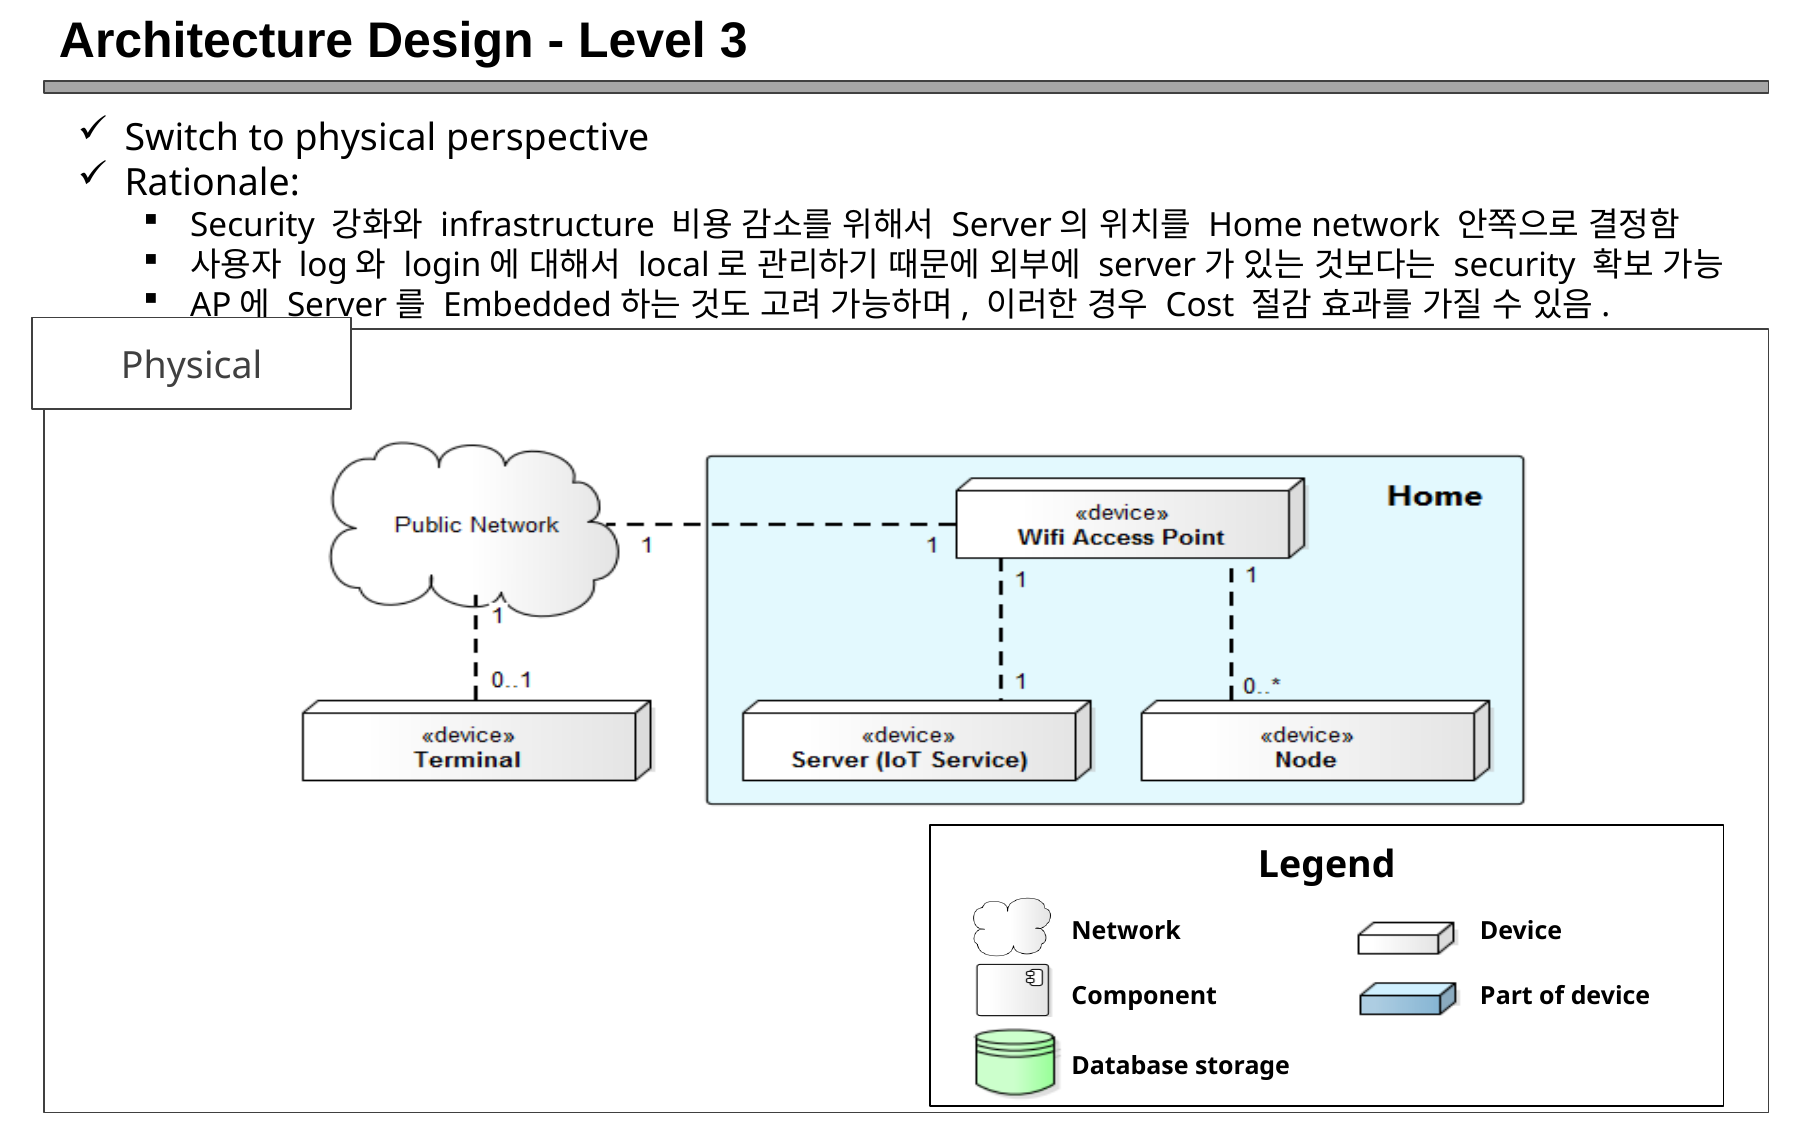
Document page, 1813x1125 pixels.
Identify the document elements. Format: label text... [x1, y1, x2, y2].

text_box Physical [30, 315, 353, 411]
text_box [42, 327, 1771, 1115]
title Architecture Design - Level 3 [43, 0, 1769, 79]
picture [276, 426, 1537, 817]
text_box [929, 824, 1813, 1107]
table_header -1W [273, 429, 1771, 1112]
list Switch to physical perspective Rationale: Security 강화와 infrastructure 비용 감소를 위해서 Server의 위치를 Home network 안쪽으로 결정함 사용자 log와 login에 대해서 local로 관리하기 때문에 외부에 server가 있는 것보다는 security 확보 가능 AP에 Server를 Embedded하는 것도 고려 가능하며, 이러한 경우 Cost 절감 효과를 가질 수 있음. [43, 100, 1769, 327]
